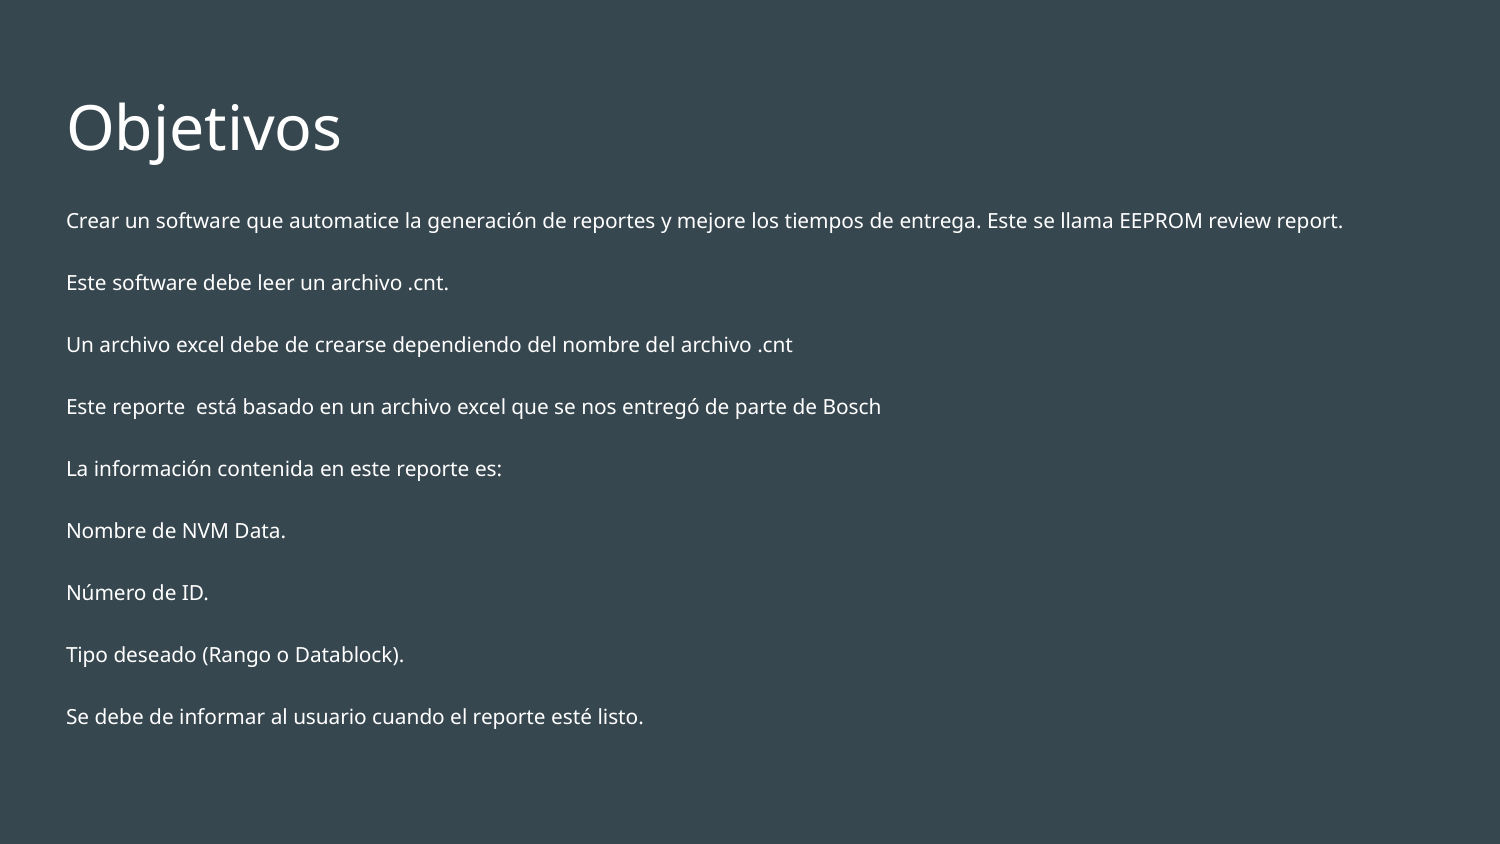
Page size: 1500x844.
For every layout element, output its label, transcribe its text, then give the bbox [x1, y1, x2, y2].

list Crear un software que automatice la generación de reportes y mejore los tiempos de entrega. Este se llama EEPROM review report. Este software debe leer un archivo .cnt. Un archivo excel debe de crearse dependiendo del nombre del archivo .cnt Este reporte está basado en un archivo excel que se nos entregó de parte de Bosch La información contenida en este reporte es: Nombre de NVM Data. Número de ID. Tipo deseado (Rango o Datablock). Se debe de informar al usuario cuando el reporte esté listo. [51, 189, 1449, 750]
title Objetivos [51, 72, 1449, 167]
